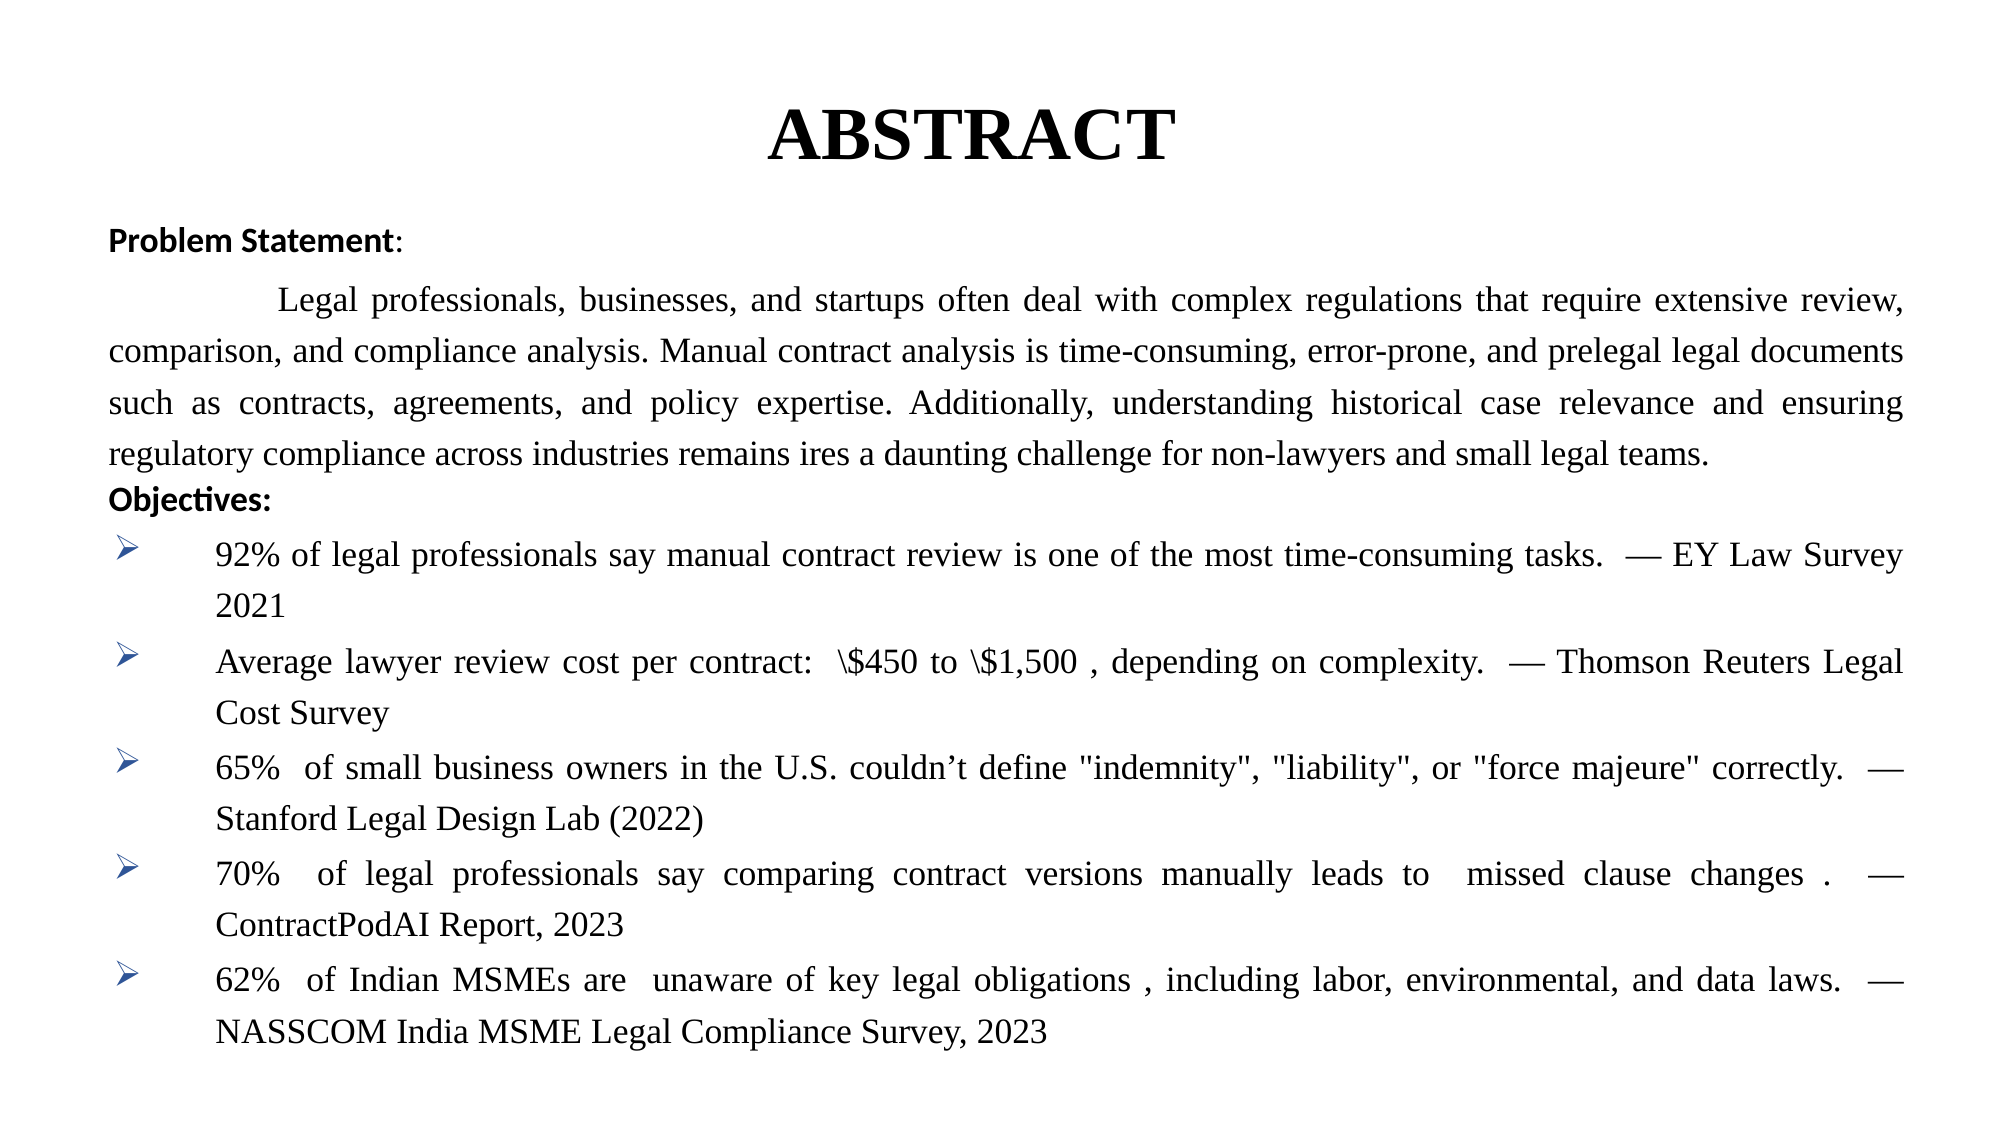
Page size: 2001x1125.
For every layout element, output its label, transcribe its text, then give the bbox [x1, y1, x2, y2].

list Problem Statement: Legal professionals, businesses, and startups often deal with complex regulations that require extensive review, comparison, and compliance analysis. Manual contract analysis is time-consuming, error-prone, and prelegal legal documents such as contracts, agreements, and policy expertise. Additionally, understanding historical case relevance and ensuring regulatory compliance across industries remains ires a daunting challenge for non-lawyers and small legal teams. Objectives: 92% of legal professionals say manual contract review is one of the most time-consuming tasks. — EY Law Survey 2021 Average lawyer review cost per contract: \$450 to \$1,500 , depending on complexity. — Thomson Reuters Legal Cost Survey 65% of small business owners in the U.S. couldn’t define "indemnity", "liability", or "force majeure" correctly. — Stanford Legal Design Lab (2022) 70% of legal professionals say comparing contract versions manually leads to missed clause changes . — ContractPodAI Report, 2023 62% of Indian MSMEs are unaware of key legal obligations , including labor, environmental, and data laws. — NASSCOM India MSME Legal Compliance Survey, 2023 [93, 213, 1922, 1066]
title ABSTRACT [109, 75, 1835, 194]
